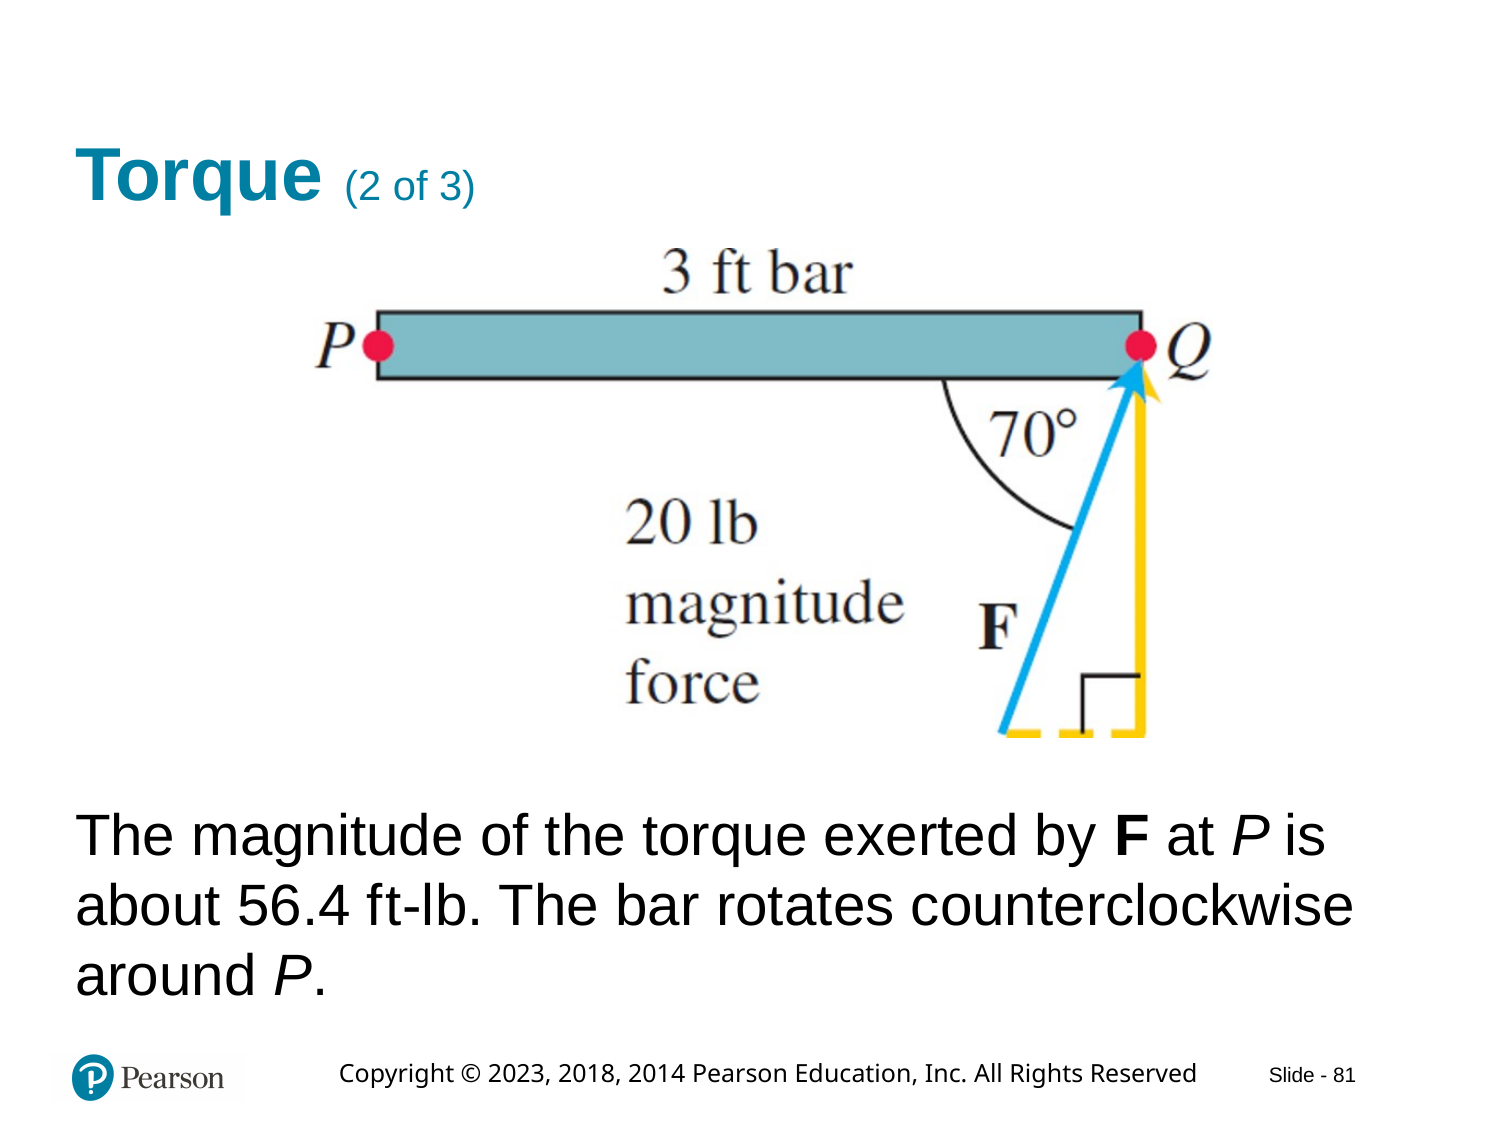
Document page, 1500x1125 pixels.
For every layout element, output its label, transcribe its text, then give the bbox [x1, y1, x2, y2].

title Torque (2 of 3) [75, 35, 1425, 216]
list The magnitude of the torque exerted by F at P is about 56.4 feet-l b. The bar rotates counterclockwise around P. [75, 797, 1425, 1022]
picture [51, 1053, 245, 1102]
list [312, 247, 1213, 738]
